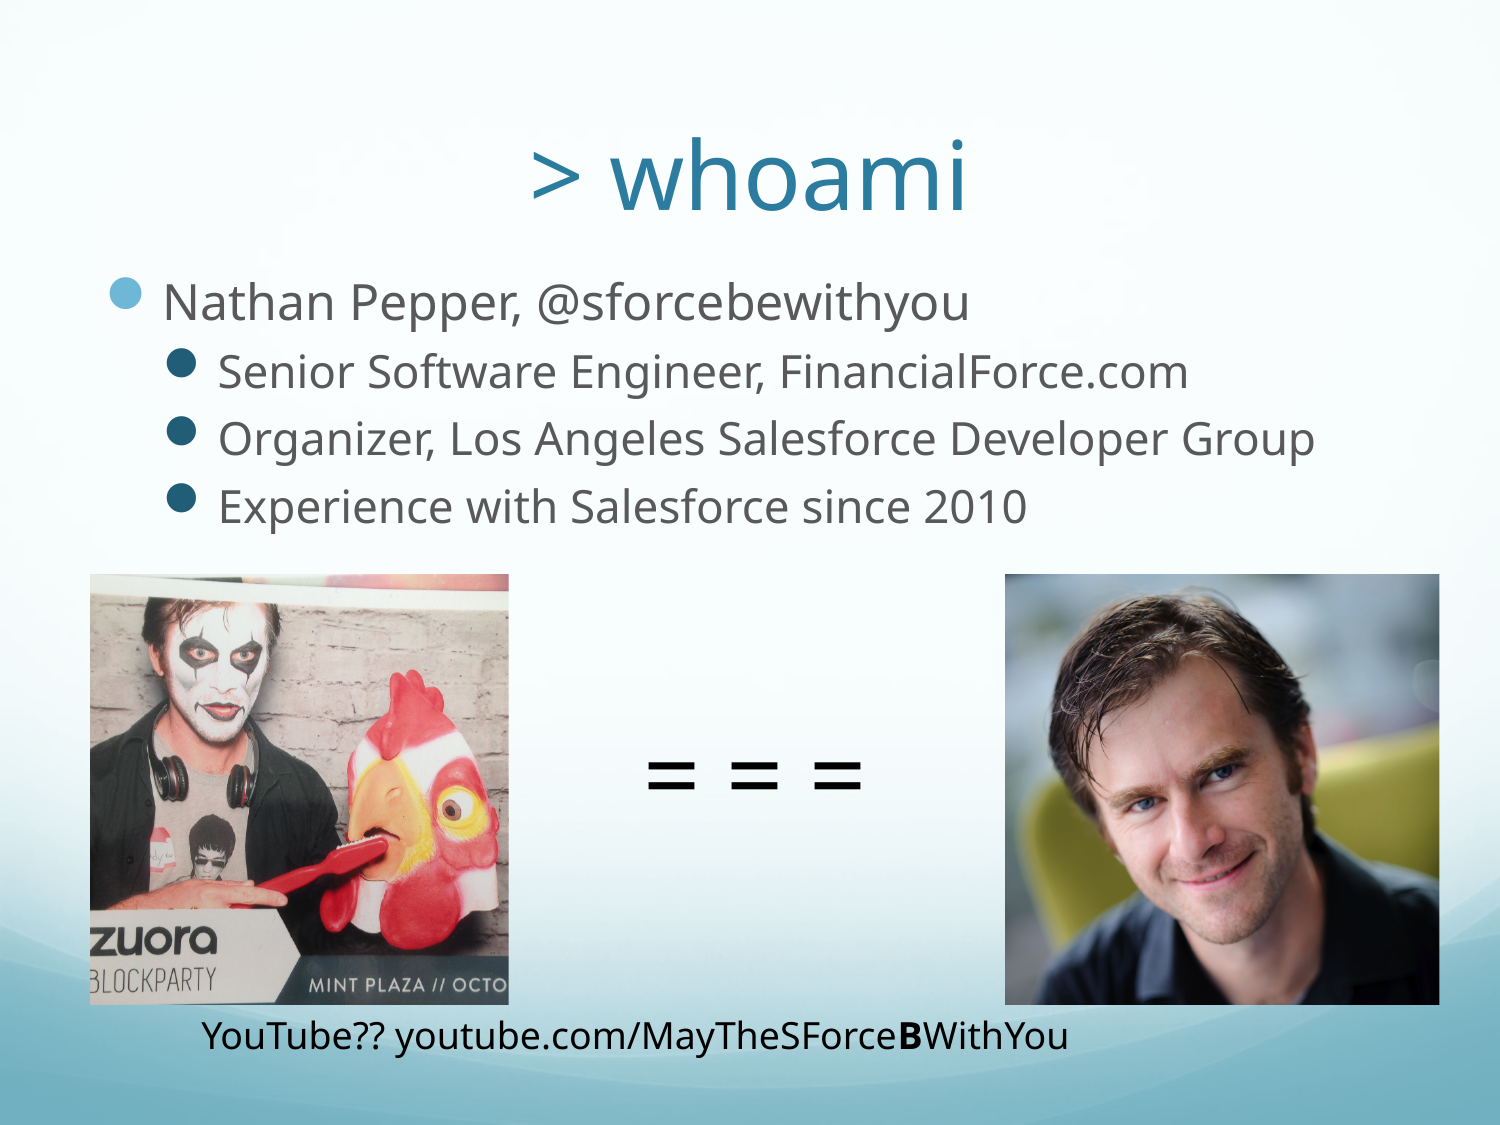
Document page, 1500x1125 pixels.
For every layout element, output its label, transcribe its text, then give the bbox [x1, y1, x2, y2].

text_box YouTube?? youtube.com/MayTheSForceBWithYou [186, 1004, 1085, 1065]
text_box = = = [628, 704, 883, 839]
picture [1004, 573, 1440, 1006]
title > whoami [90, 17, 1410, 237]
picture [89, 573, 510, 1006]
list Nathan Pepper, @sforcebewithyou Senior Software Engineer, FinancialForce.com Organizer, Los Angeles Salesforce Developer Group Experience with Salesforce since 2010 [90, 262, 1410, 596]
